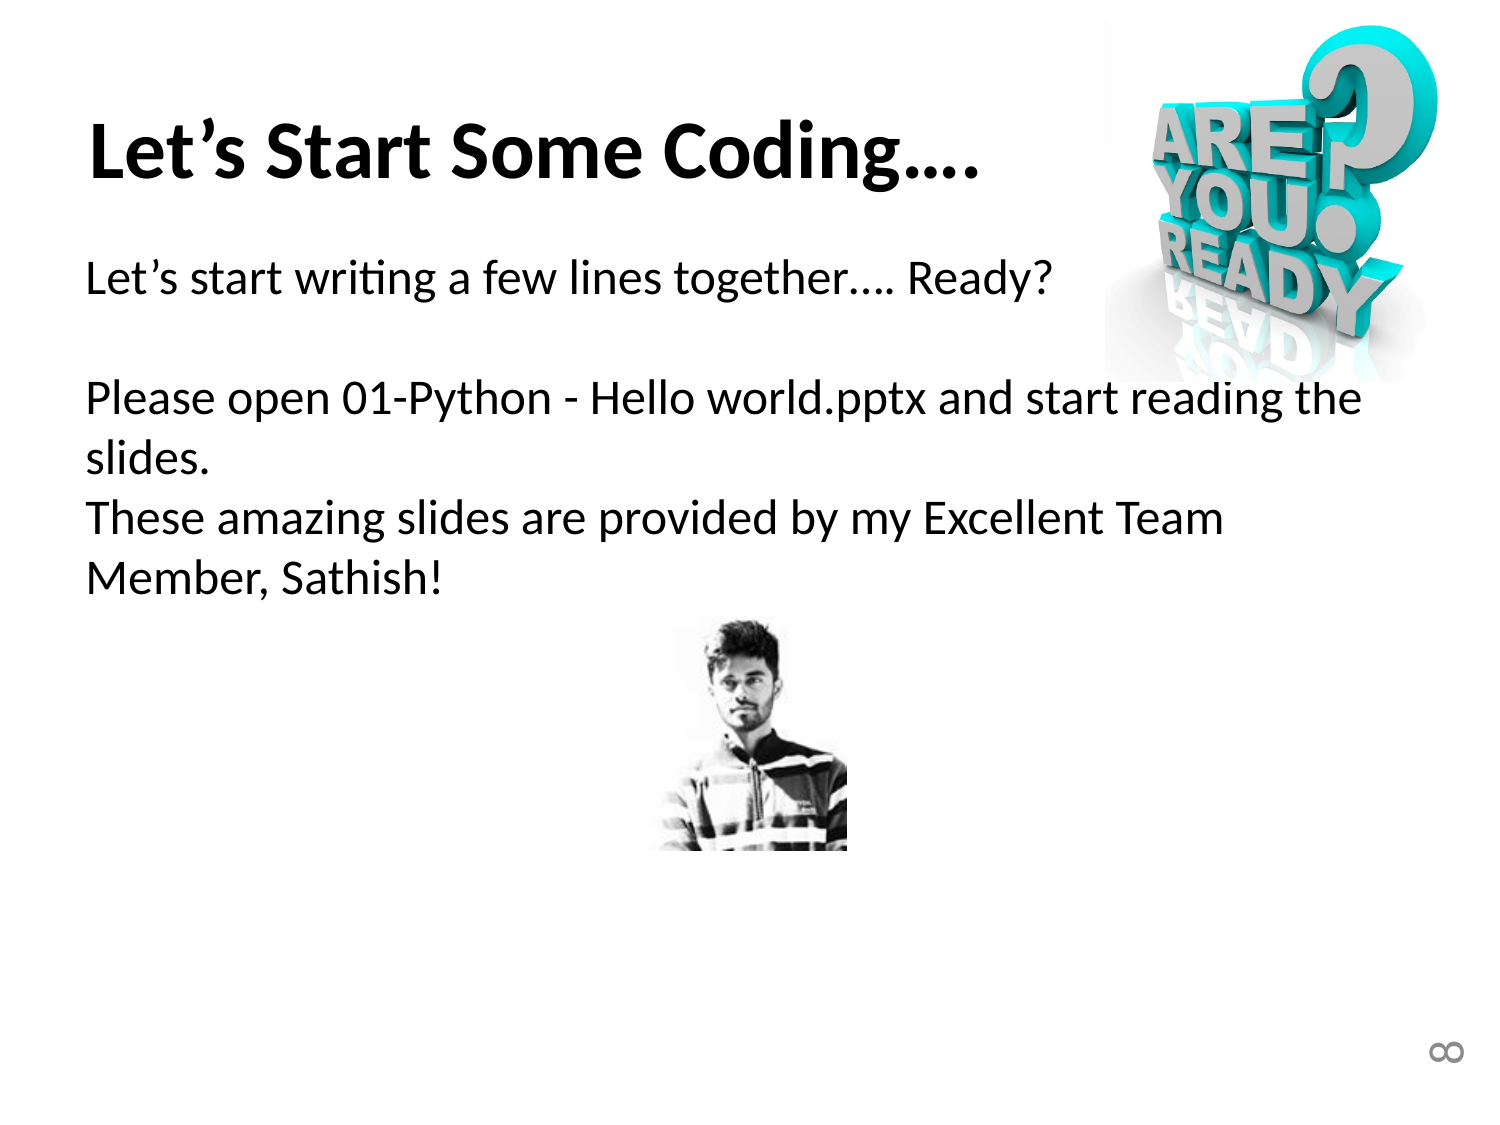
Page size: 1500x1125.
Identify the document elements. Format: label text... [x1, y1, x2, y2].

slide_number 8 [1412, 1025, 1475, 1125]
picture [612, 615, 848, 851]
text_box Let’s Start Some Coding…. [74, 87, 1100, 203]
picture [1105, 5, 1476, 382]
text_box Let’s start writing a few lines together…. Ready? Please open 01-Python - Hello world.pptx and start reading the slides. These amazing slides are provided by my Excellent Team Member, Sathish! [70, 237, 1434, 613]
